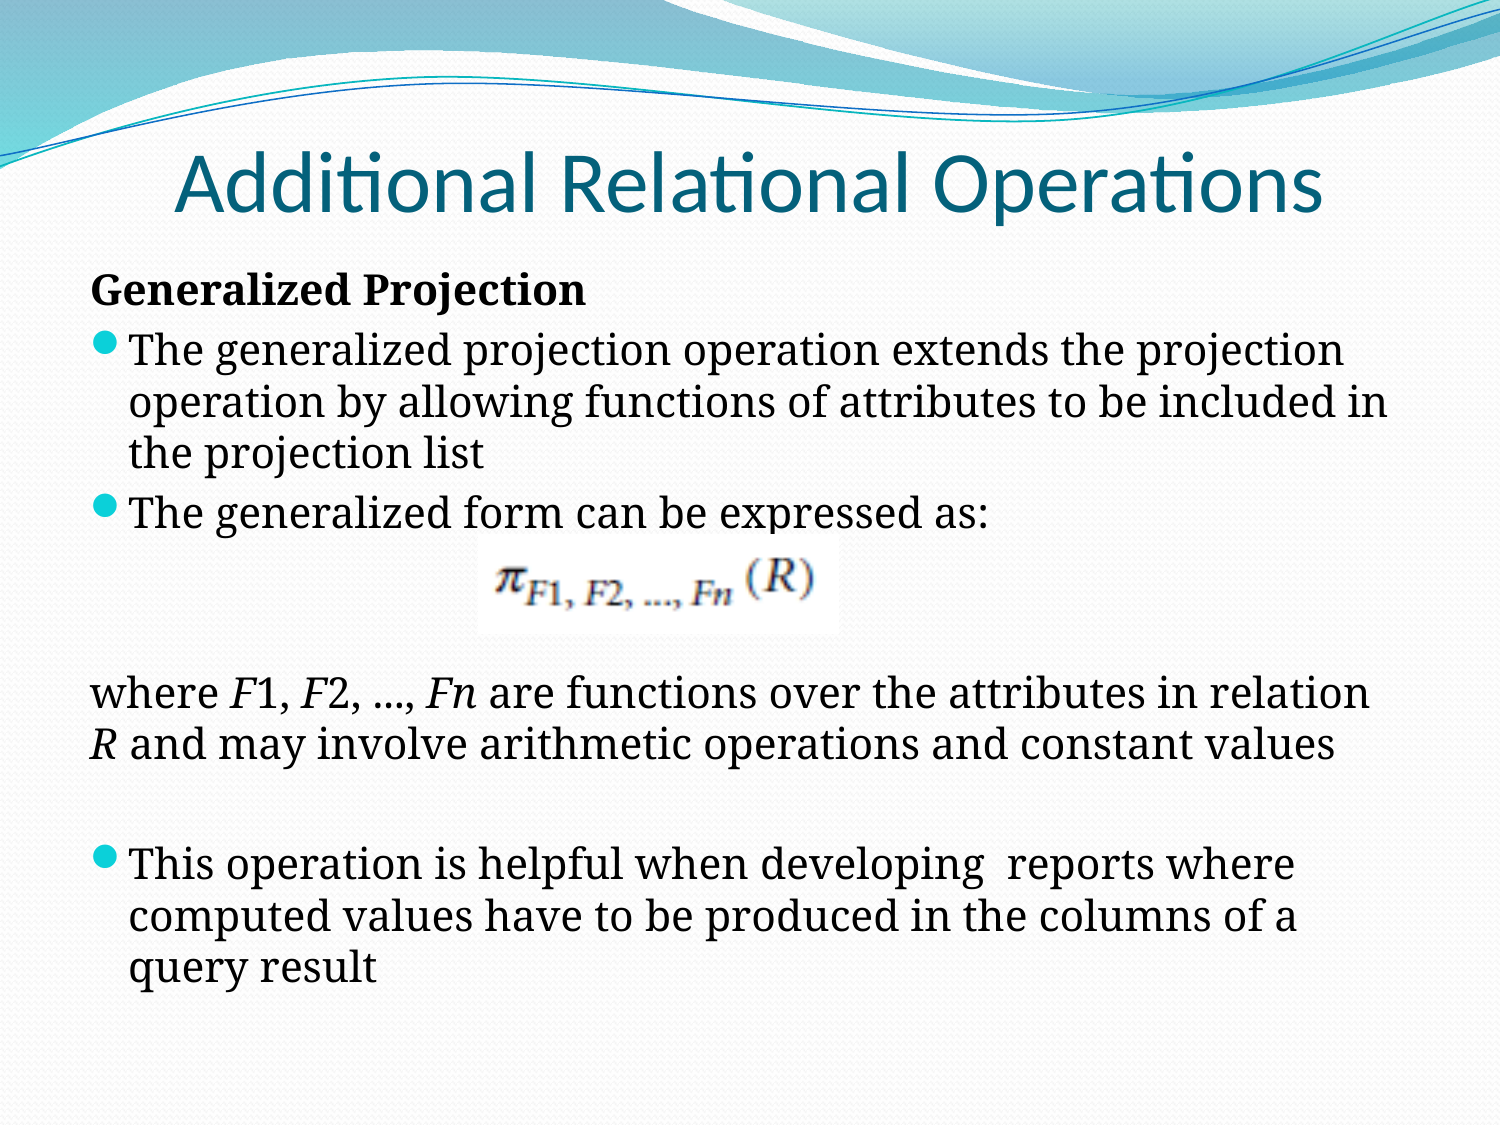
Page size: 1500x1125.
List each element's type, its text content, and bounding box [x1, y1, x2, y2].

list Generalized Projection The generalized projection operation extends the projection operation by allowing functions of attributes to be included in the projection list The generalized form can be expressed as: where F1, F2, ..., Fn are functions over the attributes in relation R and may involve arithmetic operations and constant values This operation is helpful when developing reports where computed values have to be produced in the columns of a query result [75, 255, 1425, 1038]
title Additional Relational Operations [75, 42, 1425, 231]
picture [478, 534, 840, 634]
